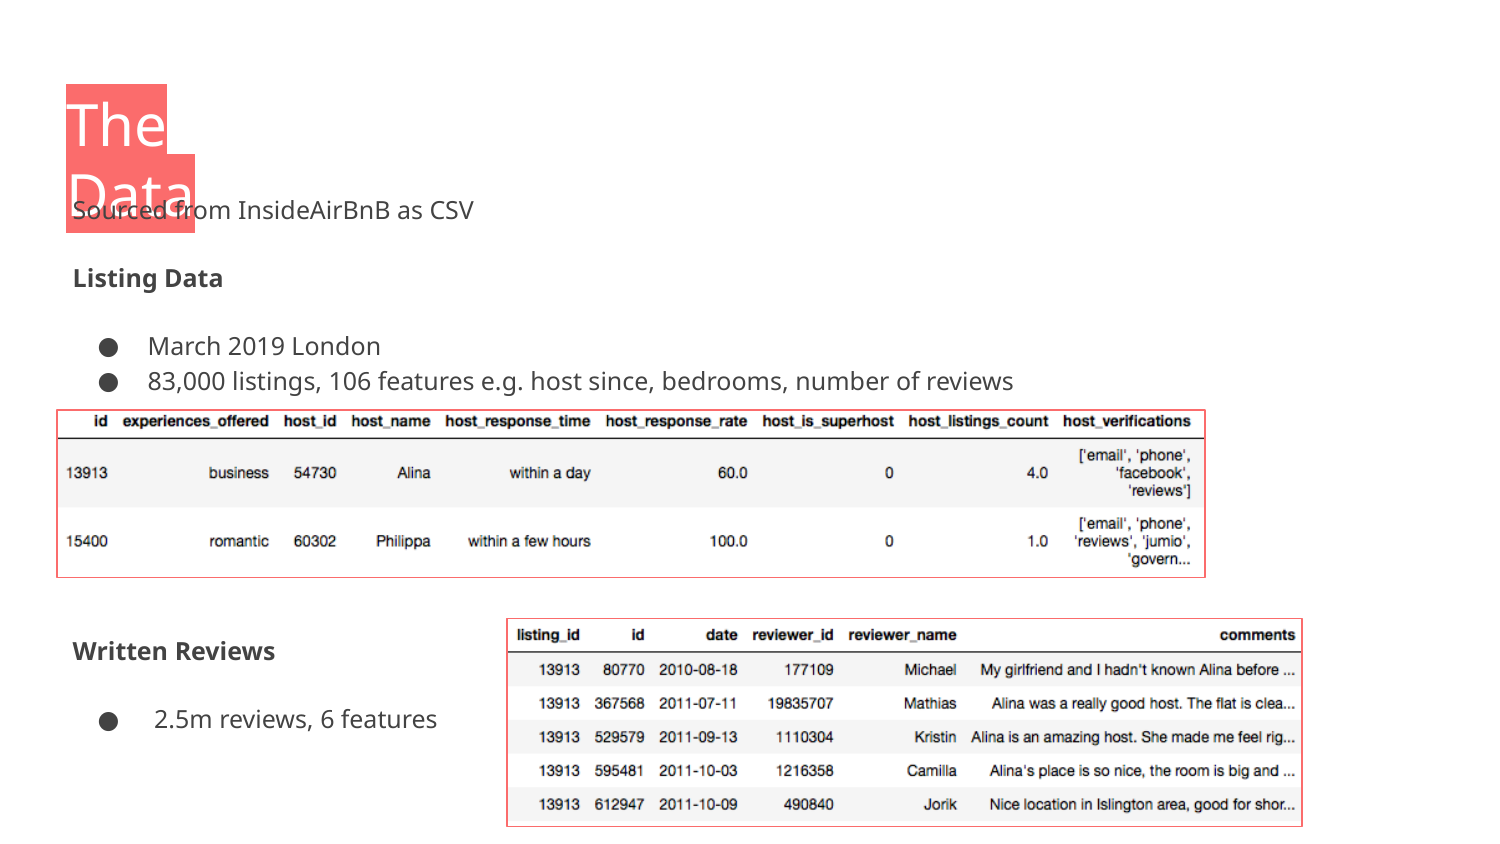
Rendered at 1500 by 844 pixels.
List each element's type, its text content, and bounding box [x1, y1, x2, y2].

list Sourced from InsideAirBnB as CSV Listing Data March 2019 London 83,000 listings, 106 features e.g. host since, bedrooms, number of reviews Written Reviews 2.5m reviews, 6 features [57, 175, 1277, 620]
title The Data [51, 72, 324, 167]
picture [57, 410, 1205, 578]
picture [507, 619, 1302, 826]
